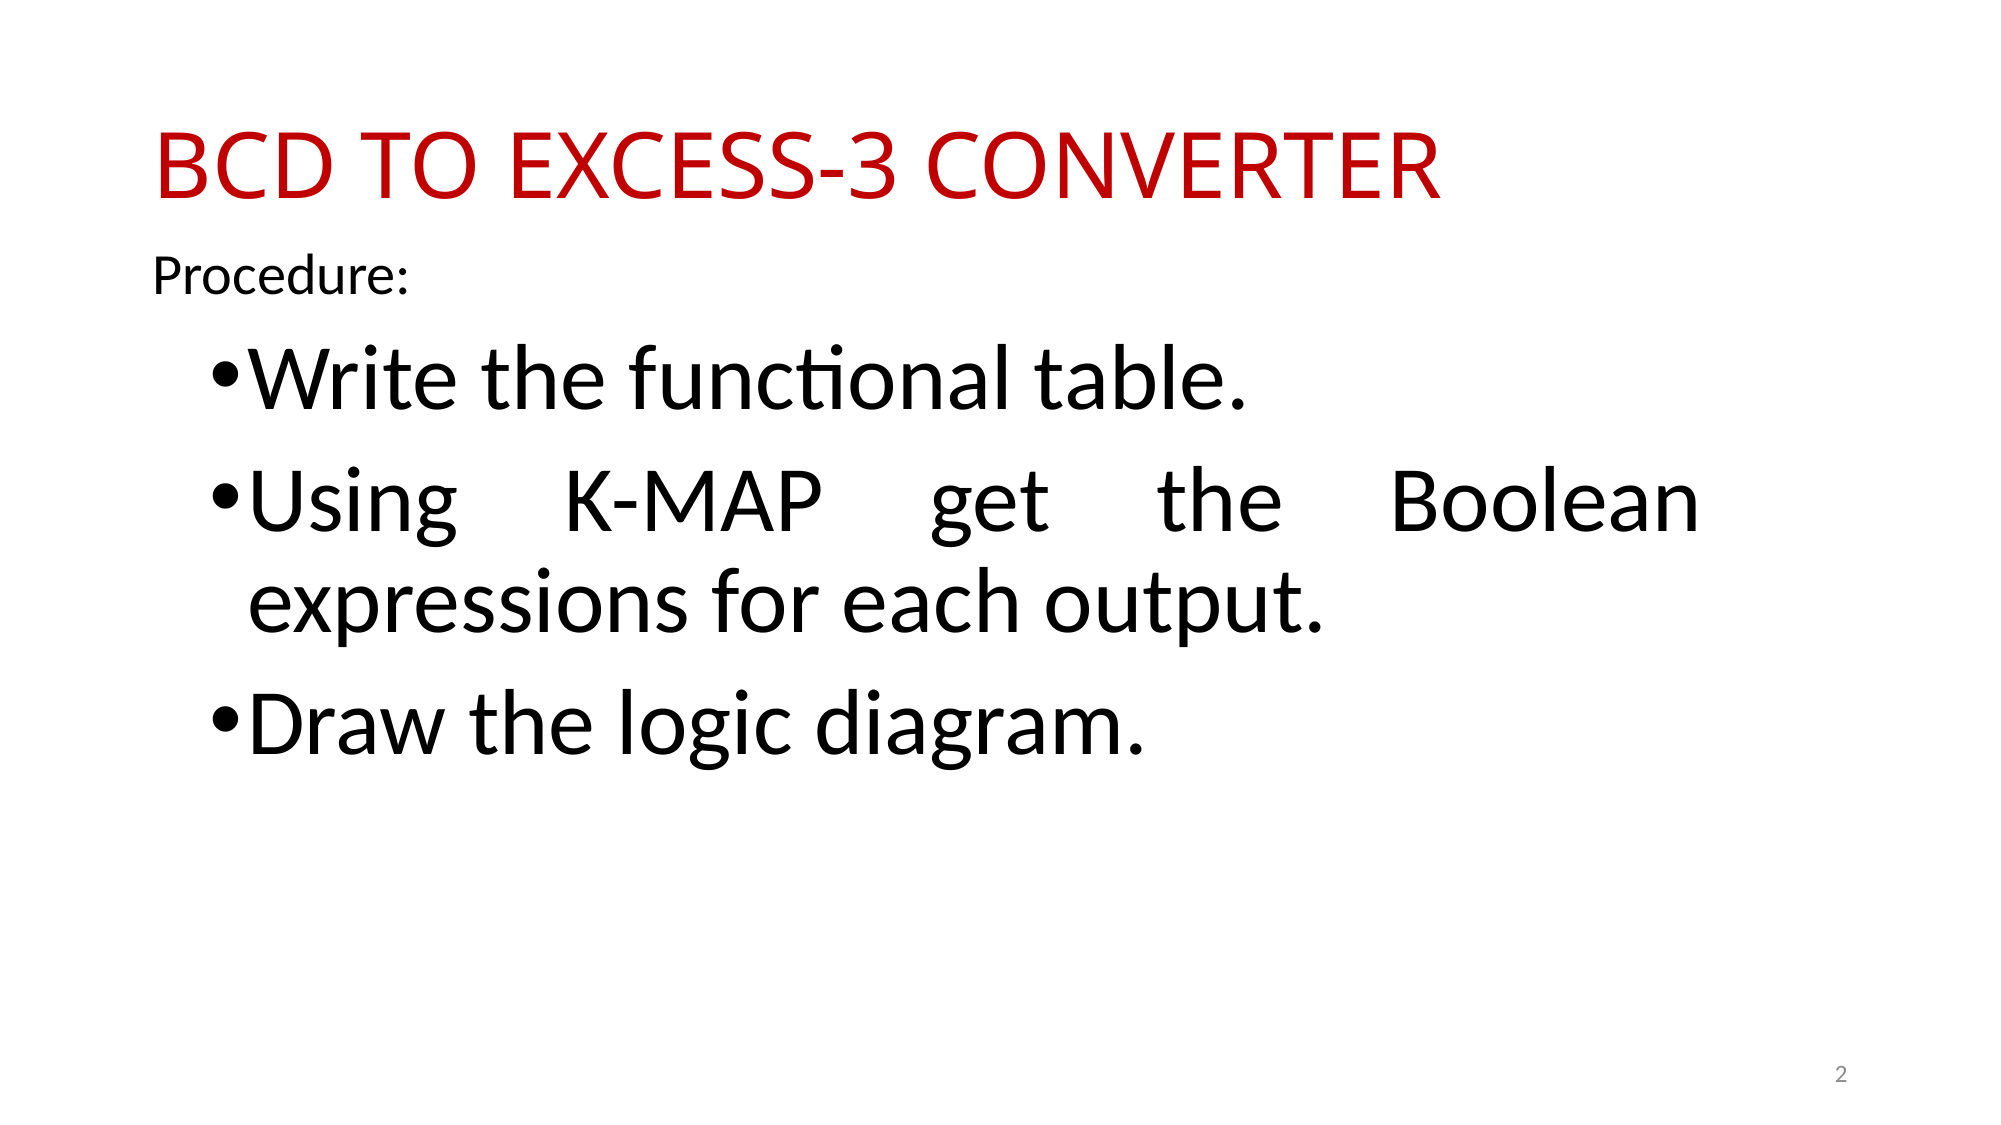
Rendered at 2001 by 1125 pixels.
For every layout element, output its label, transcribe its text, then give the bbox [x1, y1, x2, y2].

slide_number 2 [1412, 1042, 1863, 1103]
title BCD TO EXCESS-3 CONVERTER [137, 59, 1863, 278]
list Procedure: Write the functional table. Using K-MAP get the Boolean expressions for each output. Draw the logic diagram. [137, 237, 1719, 970]
